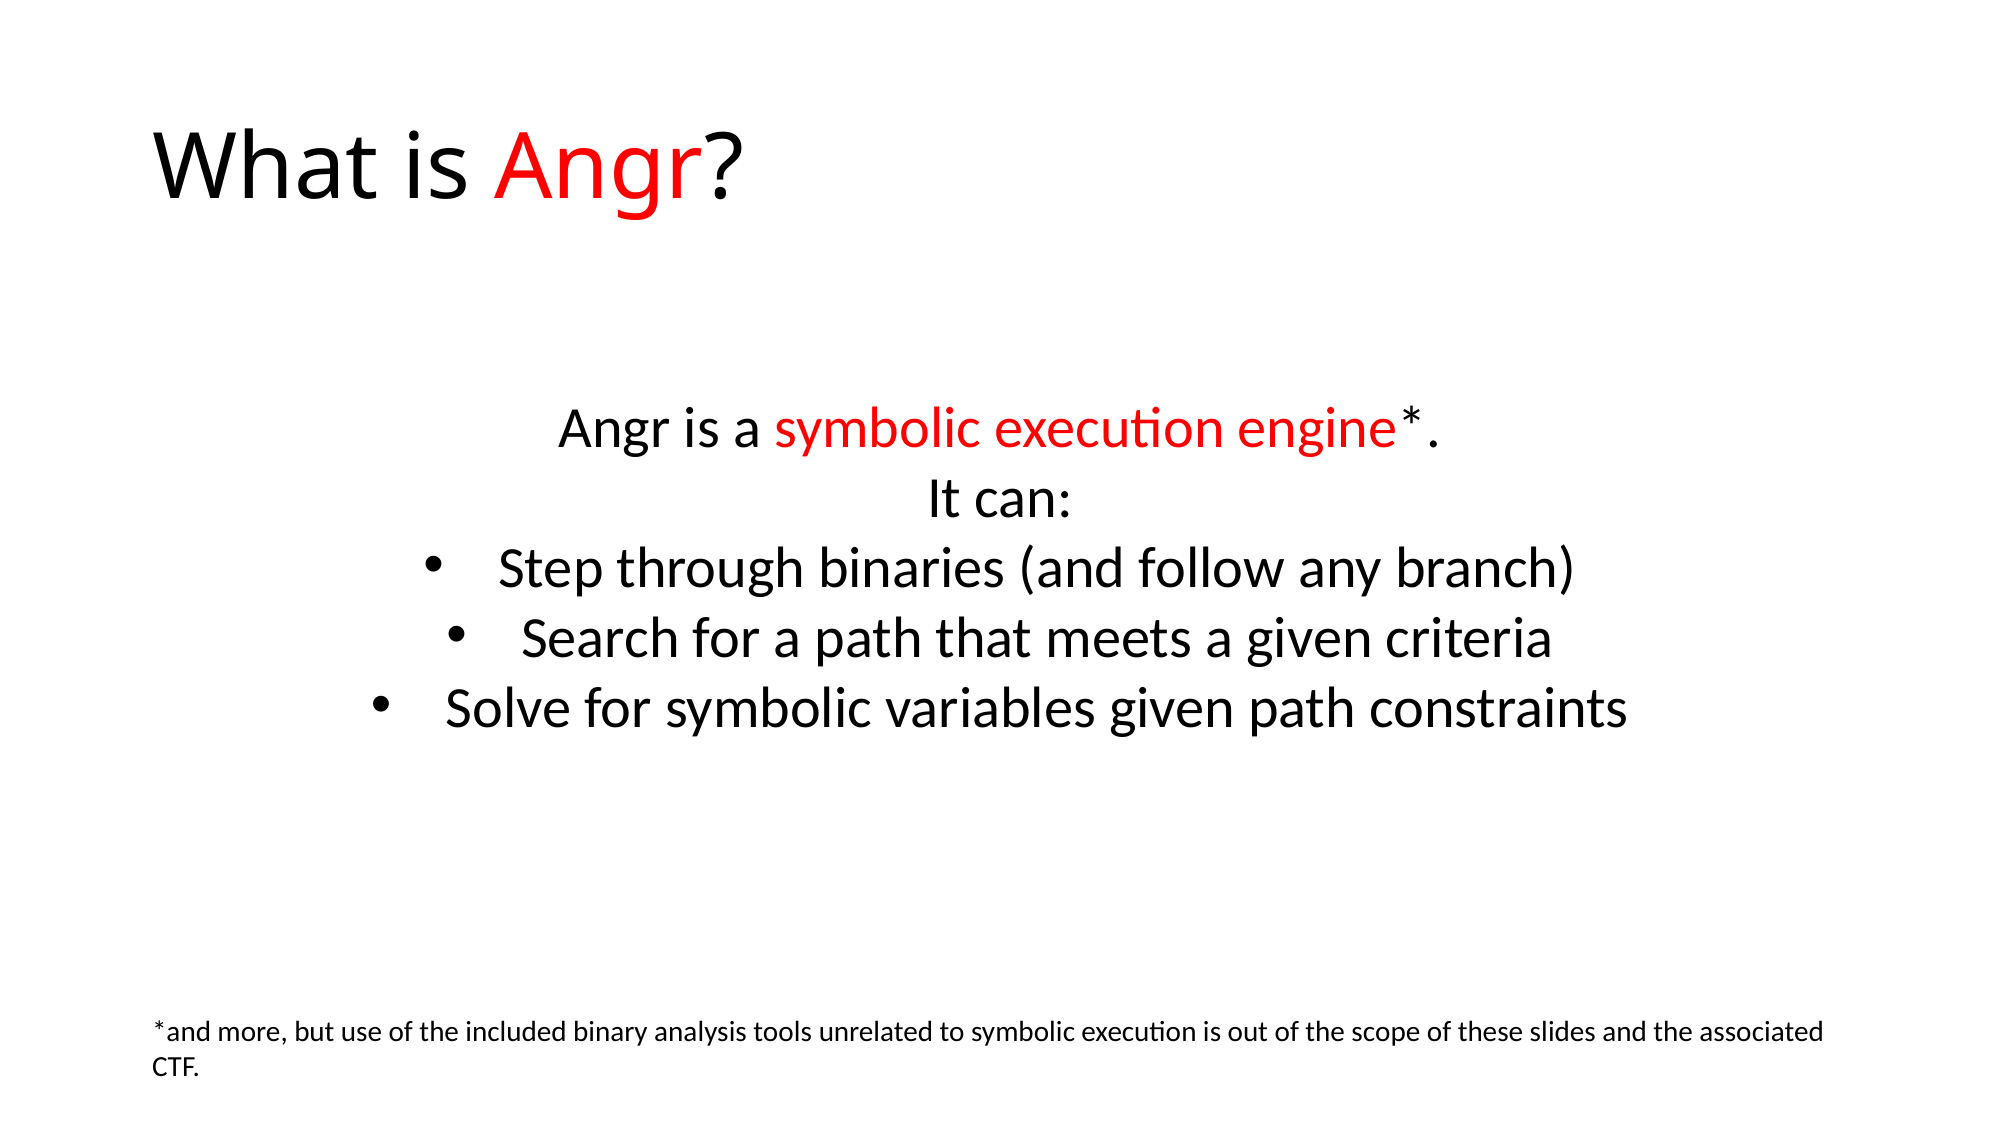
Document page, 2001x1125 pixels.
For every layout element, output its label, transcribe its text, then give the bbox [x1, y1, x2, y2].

text_box Angr is a symbolic execution engine*. It can: Step through binaries (and follow any branch) Search for a path that meets a given criteria Solve for symbolic variables given path constraints [82, 381, 1918, 747]
title What is Angr? [137, 59, 1863, 278]
text_box *and more, but use of the included binary analysis tools unrelated to symbolic execution is out of the scope of these slides and the associated CTF. [137, 1005, 1863, 1090]
